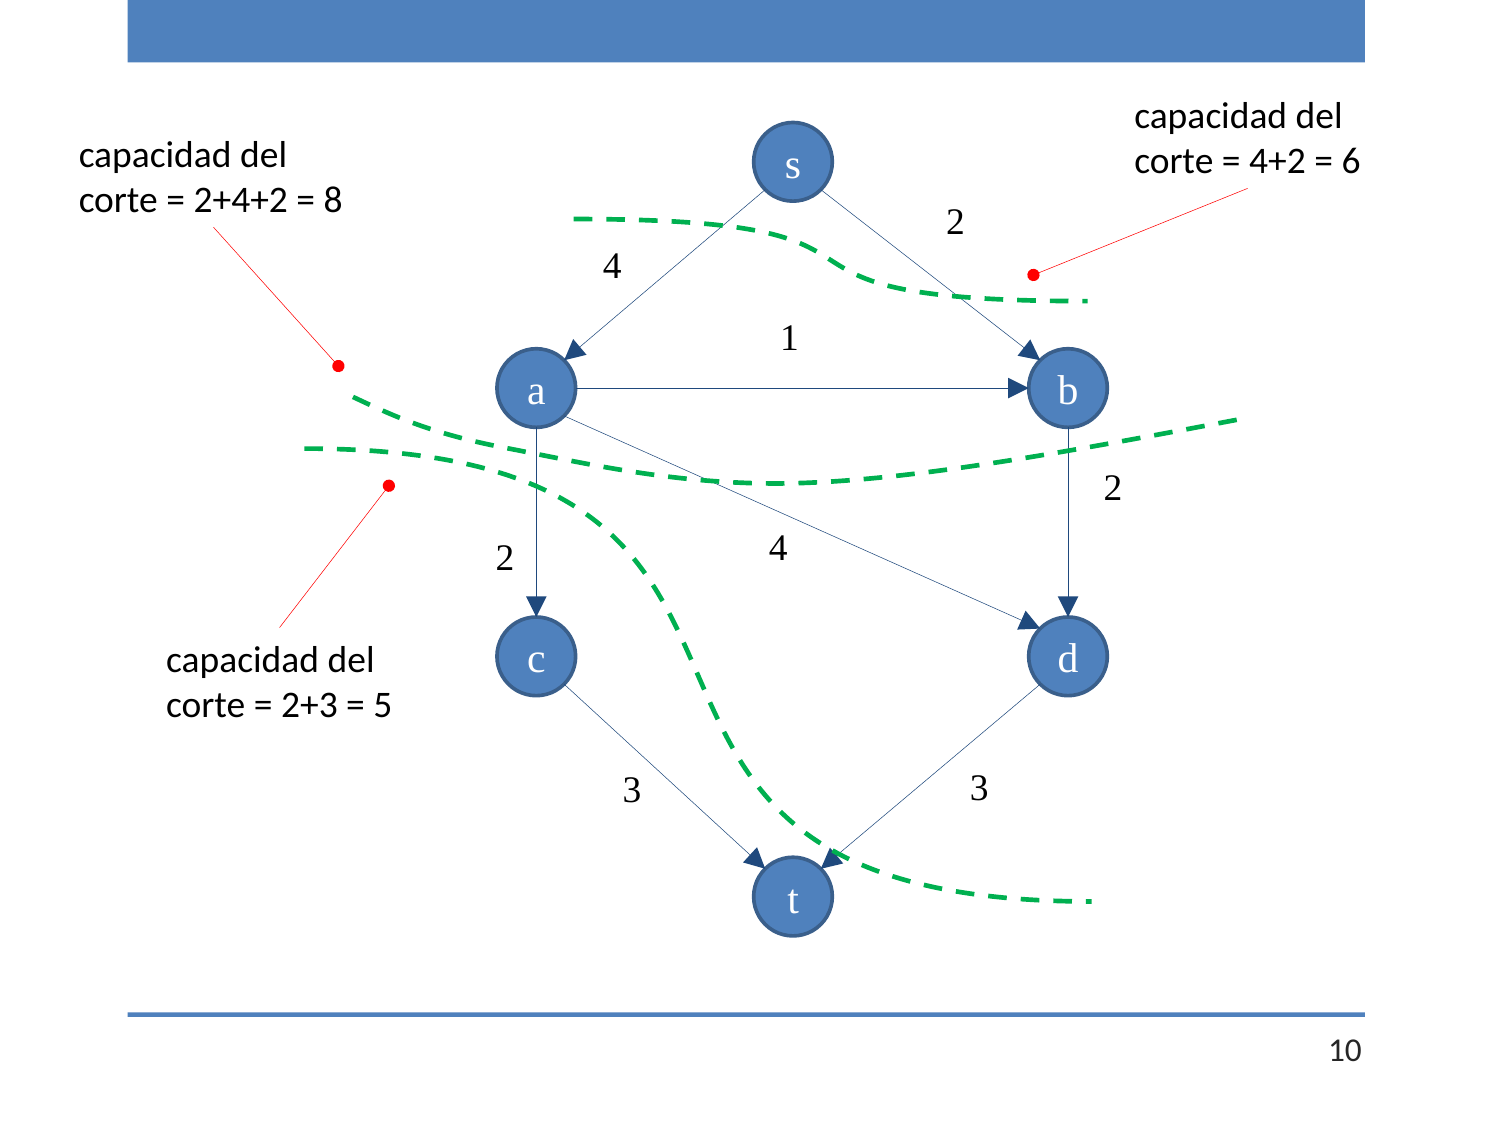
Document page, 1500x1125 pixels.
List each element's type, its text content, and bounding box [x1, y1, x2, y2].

text_box t [755, 913, 831, 938]
text_box [352, 395, 1243, 449]
text_box 1 [769, 311, 815, 366]
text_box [1032, 188, 1249, 276]
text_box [303, 447, 1093, 903]
text_box a [495, 346, 578, 402]
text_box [278, 484, 298, 629]
text_box d [1098, 628, 1110, 685]
slide_number 10 [1251, 1018, 1377, 1079]
text_box capacidad del corte = 4+2 = 6 [1119, 83, 1376, 189]
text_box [563, 188, 766, 362]
text_box s [751, 120, 835, 203]
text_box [820, 188, 1032, 218]
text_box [563, 415, 1041, 447]
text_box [572, 218, 1089, 302]
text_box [820, 311, 1041, 362]
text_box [212, 227, 340, 367]
text_box capacidad del corte = 2+4+2 = 8 [63, 122, 363, 228]
text_box capacidad del corte = 2+3 = 5 [151, 627, 298, 733]
text_box 2 [1097, 455, 1138, 516]
text_box b [1026, 346, 1110, 415]
